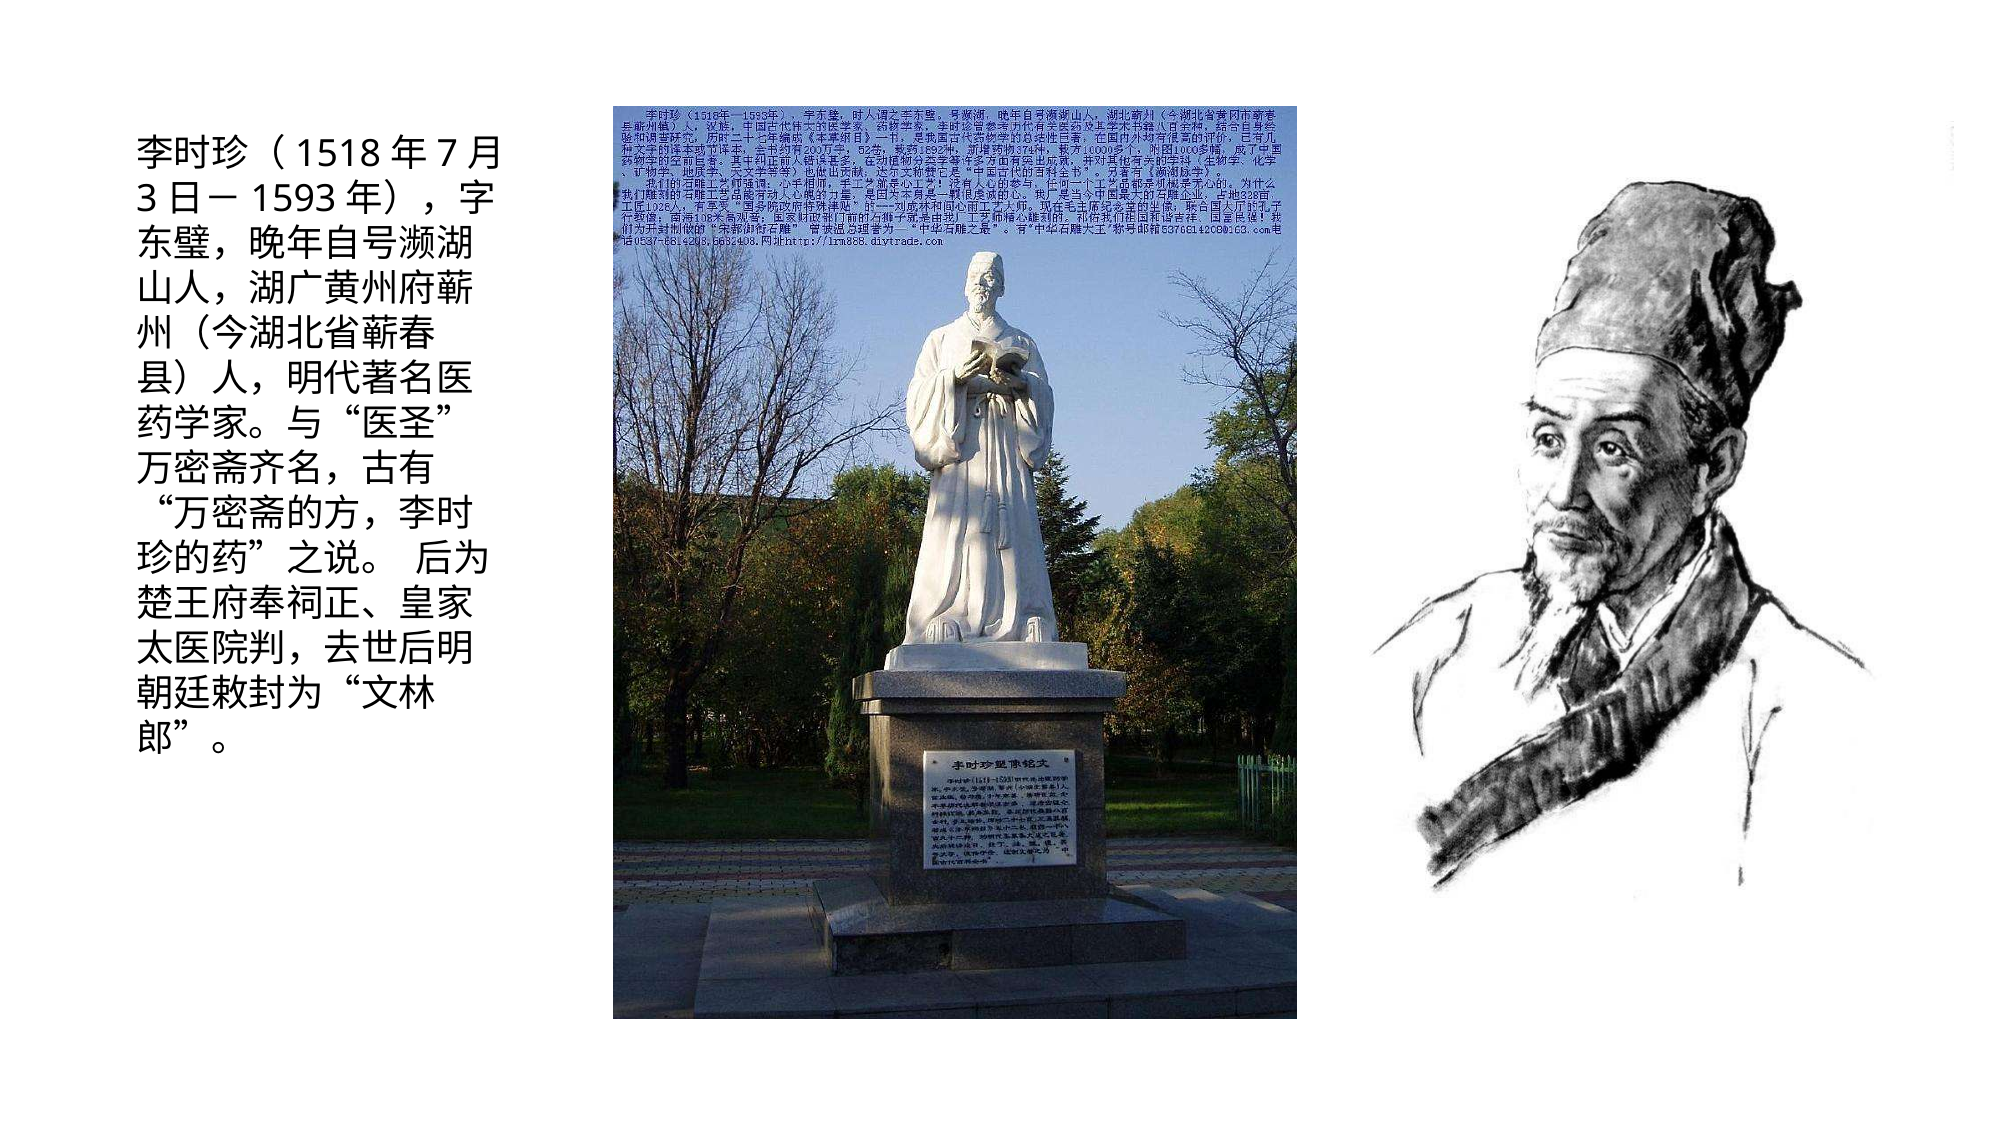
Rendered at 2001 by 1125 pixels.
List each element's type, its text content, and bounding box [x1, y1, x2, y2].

text_box 李时珍（1518年7月3日－1593年），字东璧，晚年自号濒湖山人，湖广黄州府蕲州（今湖北省蕲春县）人，明代著名医药学家。与“医圣”万密斋齐名，古有“万密斋的方，李时珍的药”之说。 后为楚王府奉祠正、皇家太医院判，去世后明朝廷敕封为“文林郎”。 [121, 121, 524, 767]
picture [1361, 121, 1954, 928]
picture [613, 106, 1297, 1019]
